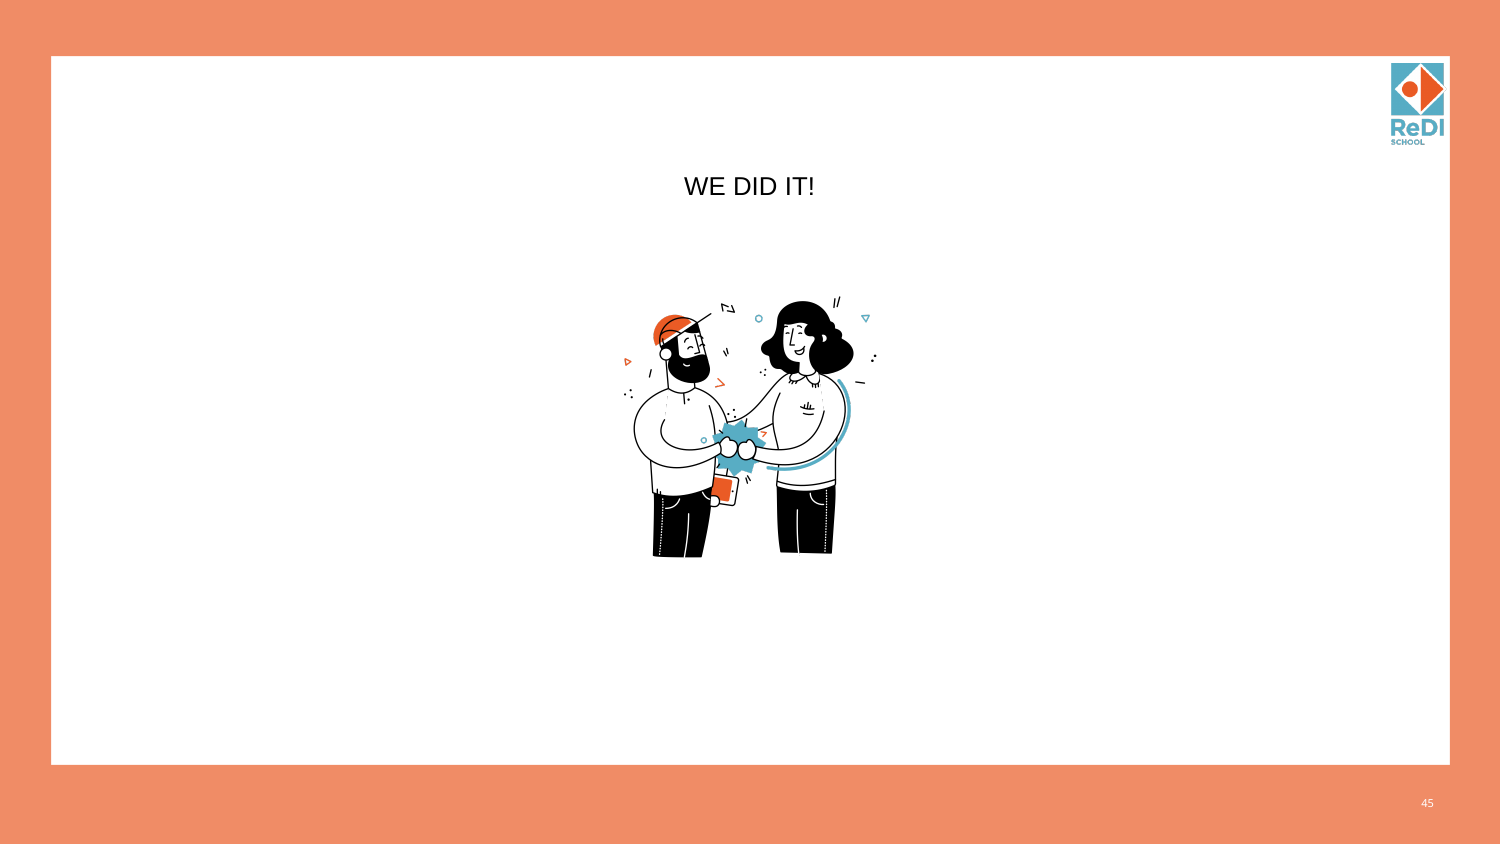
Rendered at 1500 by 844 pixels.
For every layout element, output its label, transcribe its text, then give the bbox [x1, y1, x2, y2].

picture [620, 289, 880, 565]
slide_number ‹#› [1388, 781, 1449, 827]
picture [1391, 63, 1447, 145]
list WE DID IT! [51, 150, 1449, 216]
